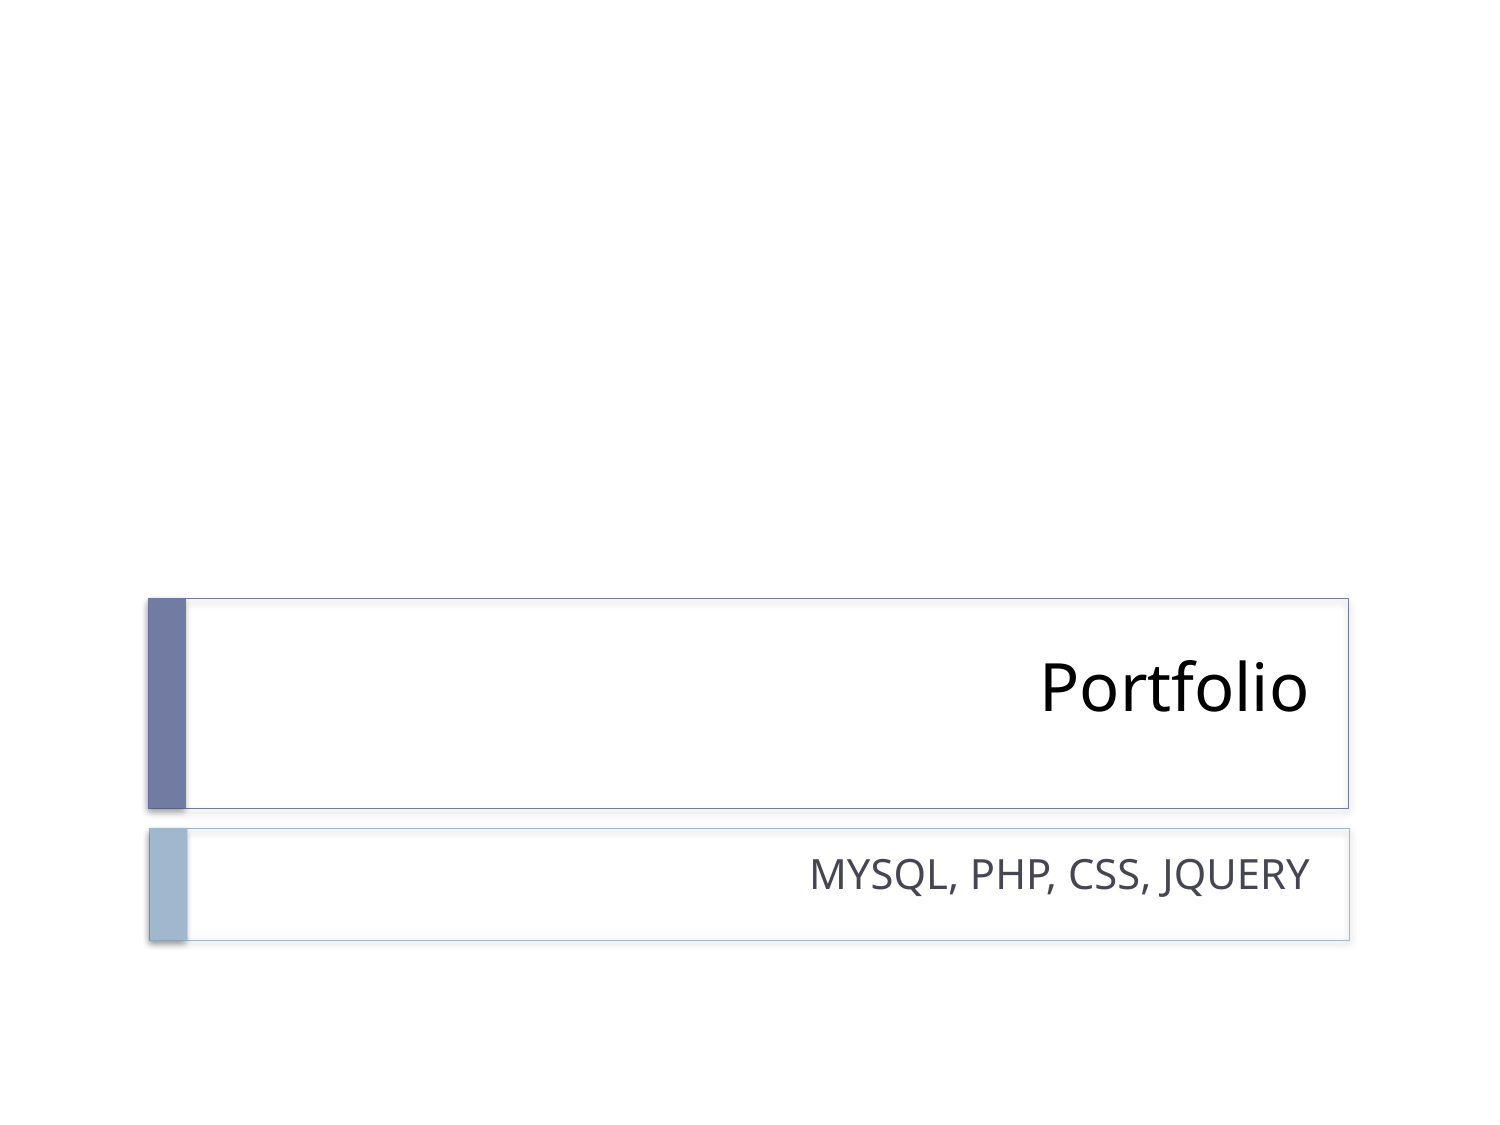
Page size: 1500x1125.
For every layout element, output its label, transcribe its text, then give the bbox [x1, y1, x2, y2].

title Portfolio [200, 637, 1325, 800]
subtitle MYSQL, PHP, CSS, JQUERY [200, 840, 1325, 929]
